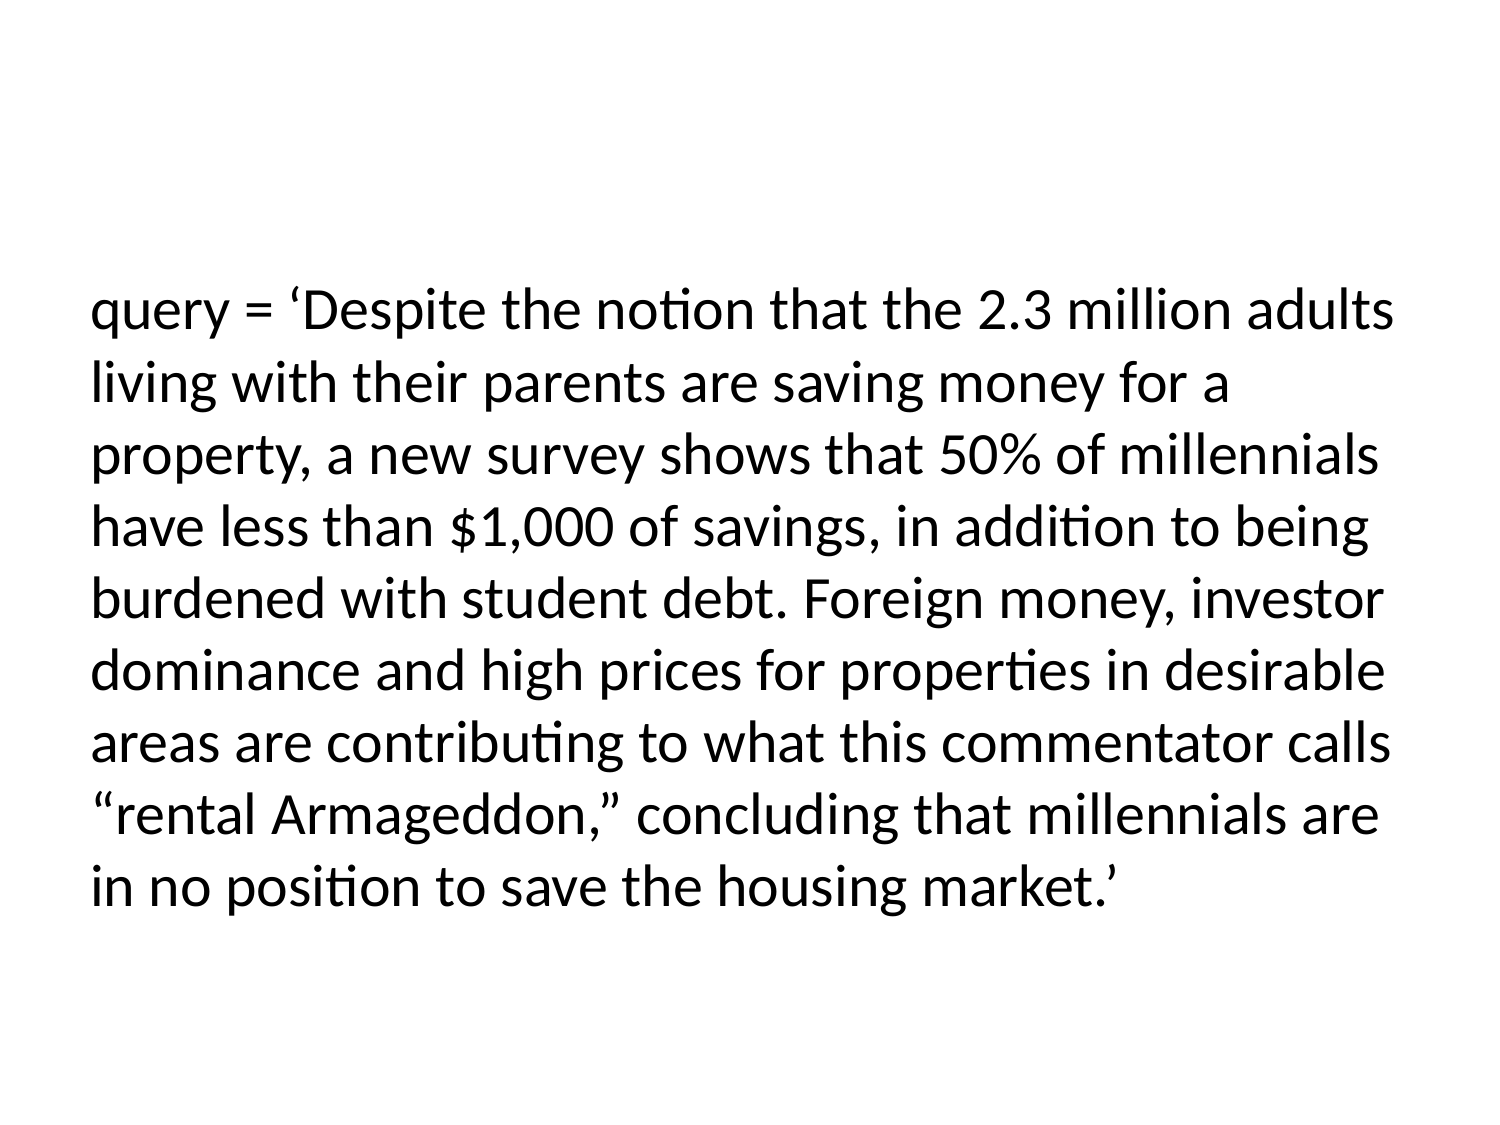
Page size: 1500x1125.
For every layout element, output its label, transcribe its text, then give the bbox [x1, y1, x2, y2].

list query = ‘Despite the notion that the 2.3 million adults living with their parents are saving money for a property, a new survey shows that 50% of millennials have less than $1,000 of savings, in addition to being burdened with student debt. Foreign money, investor dominance and high prices for properties in desirable areas are contributing to what this commentator calls “rental Armageddon,” concluding that millennials are in no position to save the housing market.’ [75, 262, 1425, 1005]
